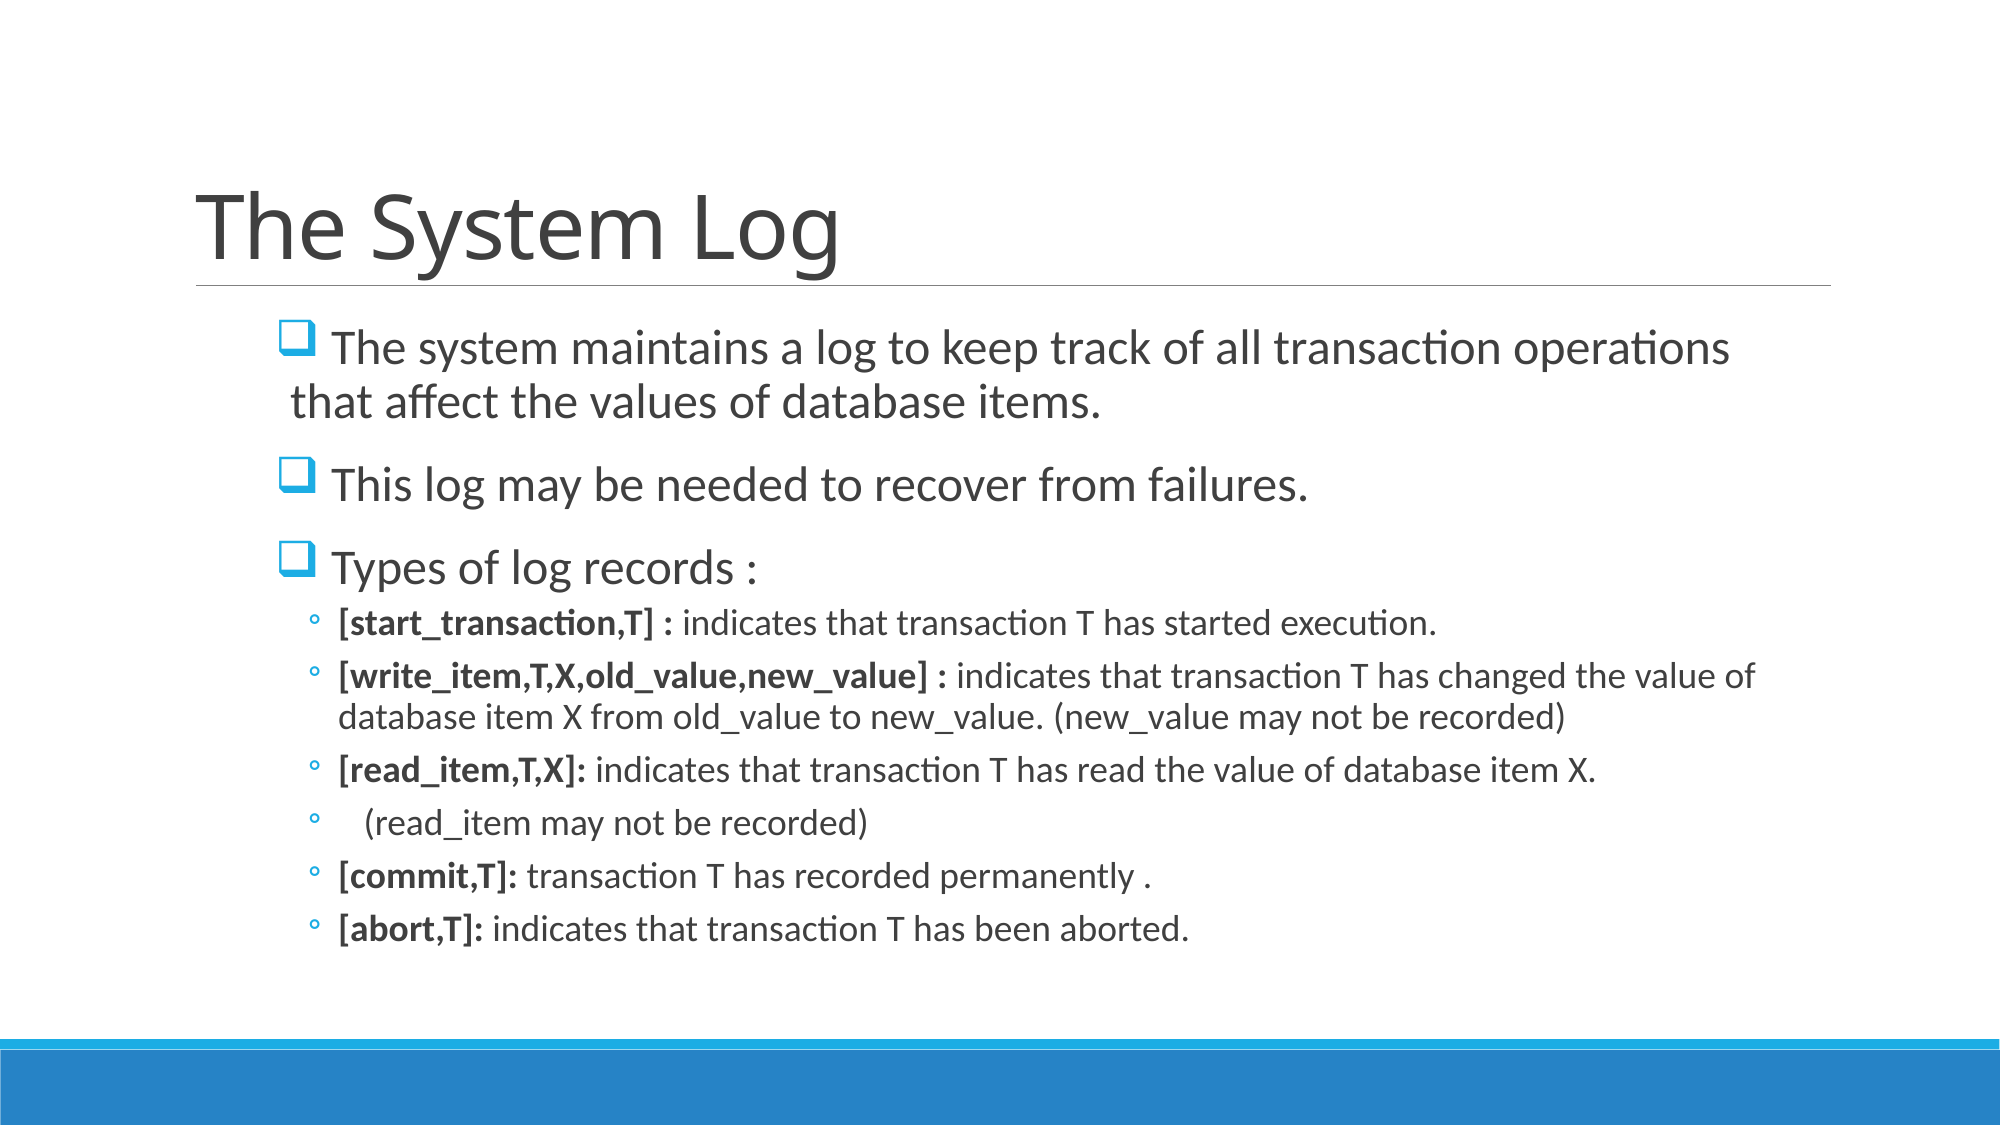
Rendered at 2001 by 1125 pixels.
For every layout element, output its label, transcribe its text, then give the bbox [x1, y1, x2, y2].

list The system maintains a log to keep track of all transaction operations that affect the values of database items. This log may be needed to recover from failures. Types of log records : [start_transaction,T] : indicates that transaction T has started execution. [write_item,T,X,old_value,new_value] : indicates that transaction T has changed the value of database item X from old_value to new_value. (new_value may not be recorded) [read_item,T,X]: indicates that transaction T has read the value of database item X. (read_item may not be recorded) [commit,T]: transaction T has recorded permanently . [abort,T]: indicates that transaction T has been aborted. [275, 313, 1774, 1032]
text_box The System Log [179, 46, 1830, 285]
